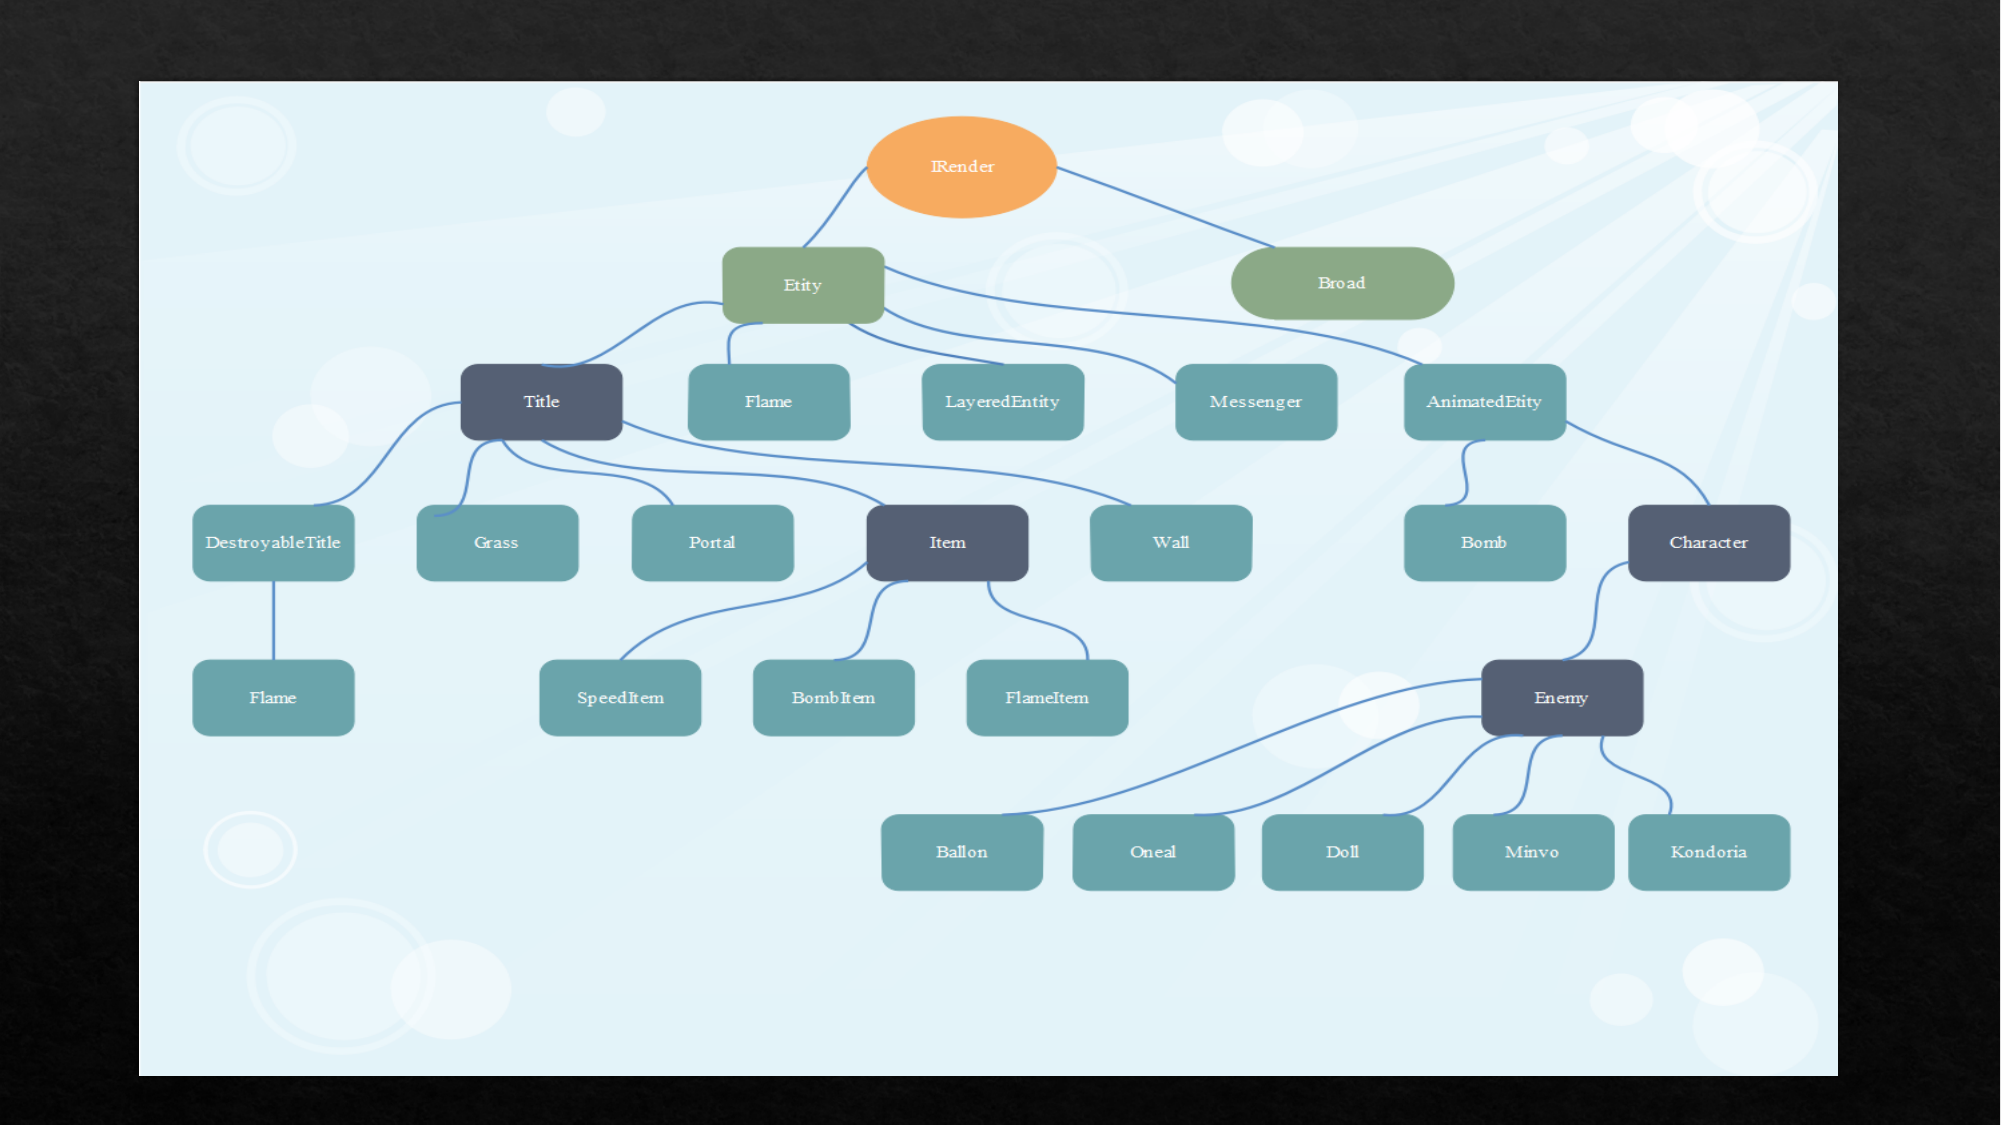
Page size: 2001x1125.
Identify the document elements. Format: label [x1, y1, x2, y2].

list [138, 81, 1839, 1076]
